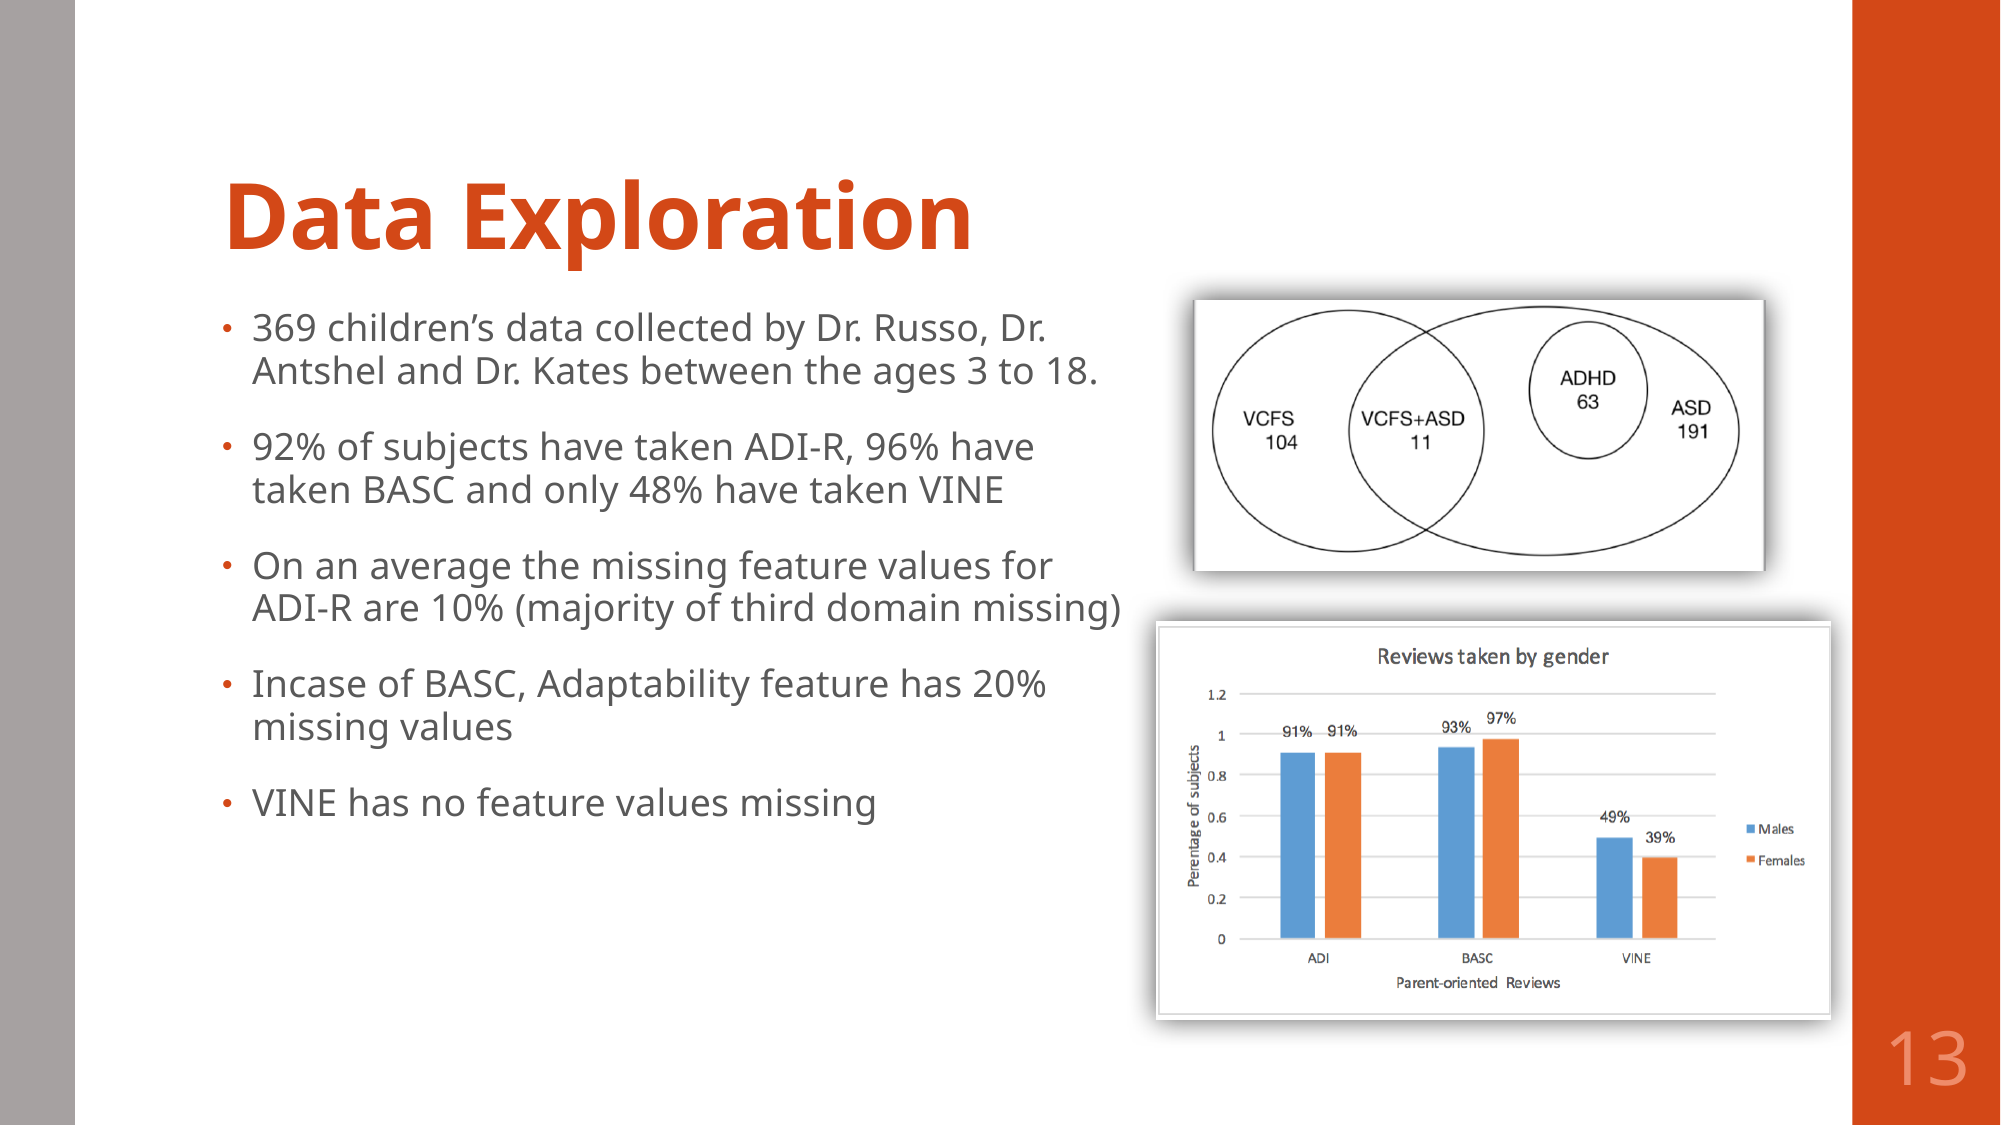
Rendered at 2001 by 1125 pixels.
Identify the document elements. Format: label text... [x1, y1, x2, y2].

title Data Exploration [206, 48, 1797, 278]
picture [1156, 620, 1831, 1021]
slide_number 13 [1852, 1012, 2000, 1110]
picture [1192, 299, 1766, 571]
list 369 children’s data collected by Dr. Russo, Dr. Antshel and Dr. Kates between the ages 3 to 18. 92% of subjects have taken ADI-R, 96% have taken BASC and only 48% have taken VINE On an average the missing feature values for ADI-R are 10% (majority of third domain missing) Incase of BASC, Adaptability feature has 20% missing values VINE has no feature values missing [206, 299, 1142, 1020]
